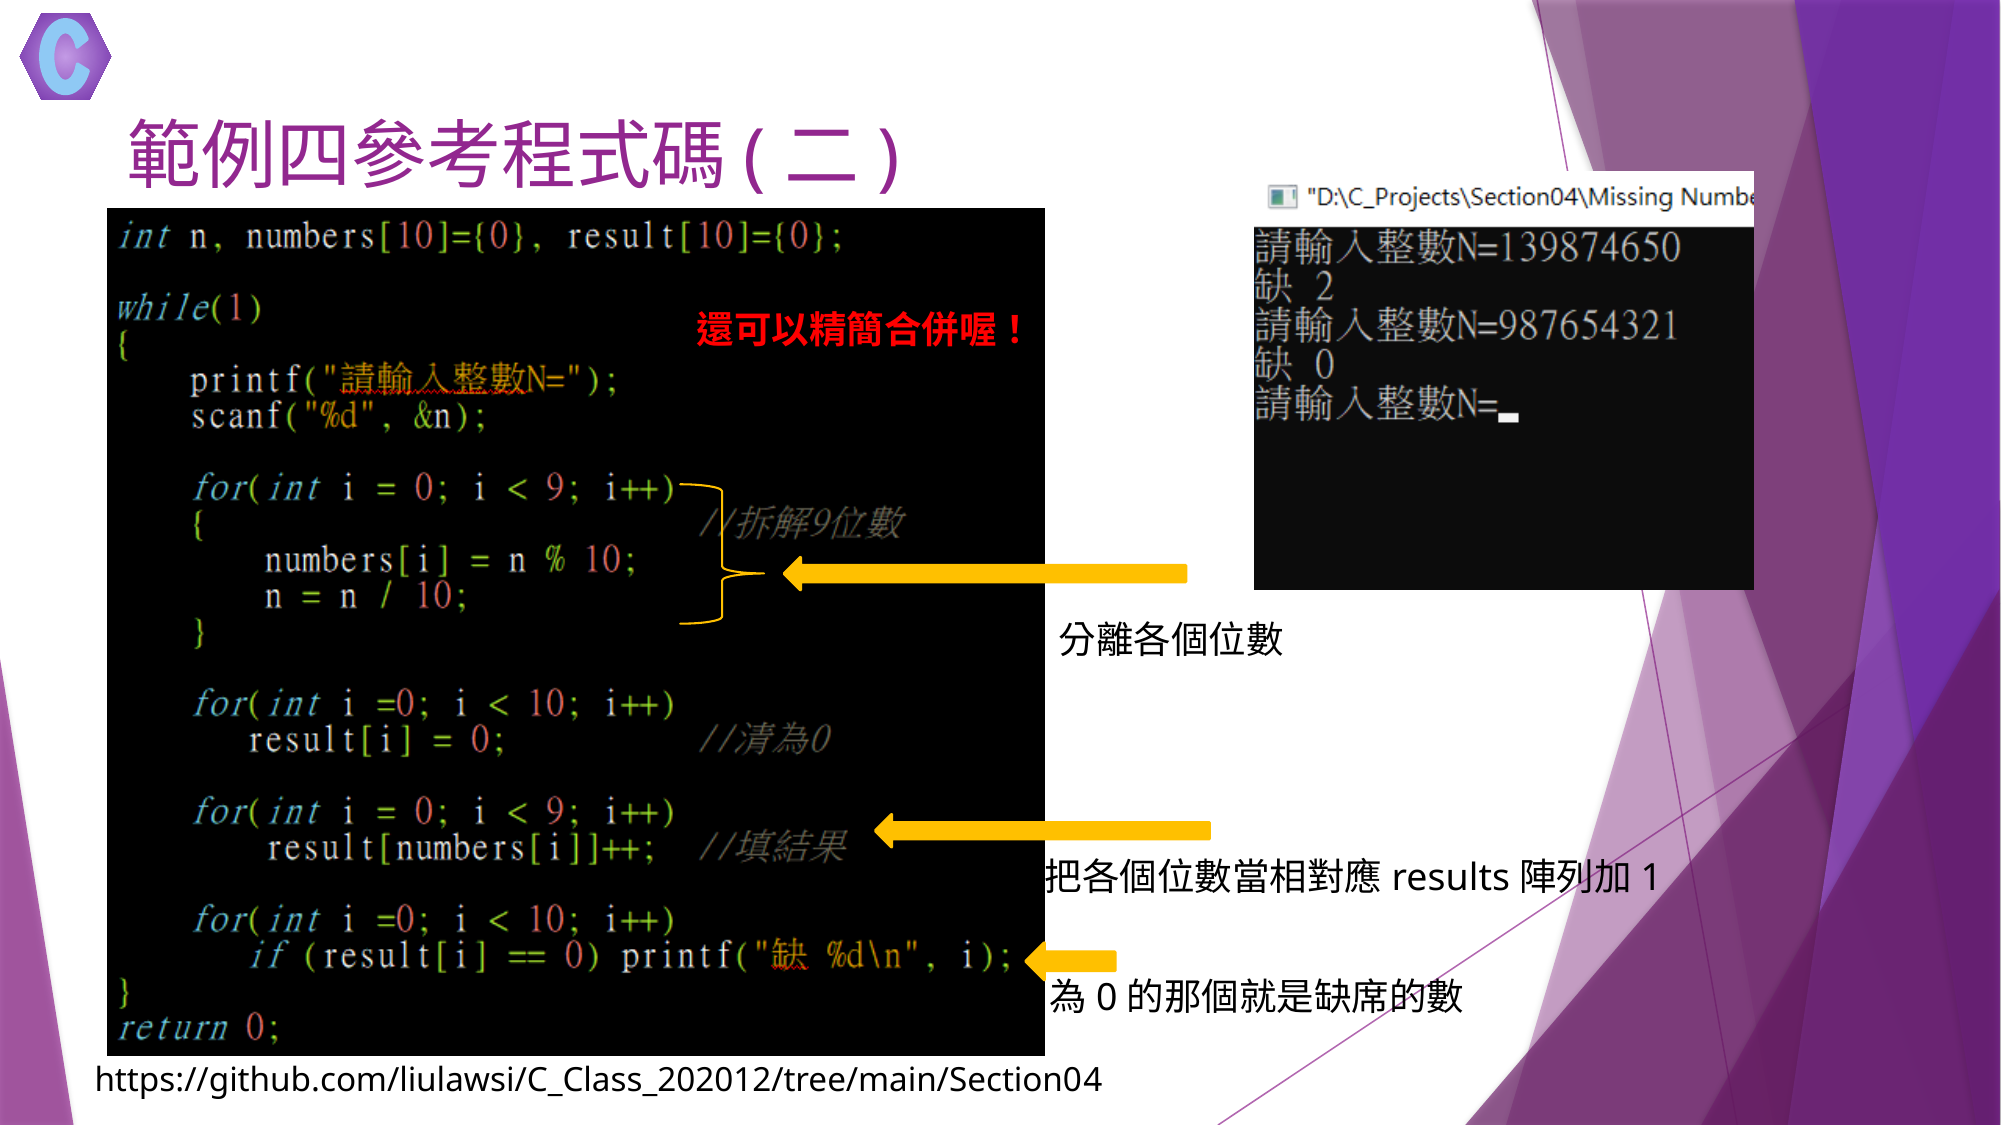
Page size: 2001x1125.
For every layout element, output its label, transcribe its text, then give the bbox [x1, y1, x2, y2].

text_box [1050, 821, 1211, 841]
text_box [1050, 950, 1117, 973]
picture [1254, 170, 1754, 591]
text_box 分離各個位數 [1050, 608, 1299, 669]
text_box 為0的那個就是缺席的數 [1050, 965, 1479, 1026]
title 範例四參考程式碼(二) [111, 99, 1522, 317]
text_box 把各個位數當相對應results陣列加1 [1050, 845, 1677, 906]
picture [106, 207, 1046, 1056]
text_box [1050, 563, 1188, 584]
